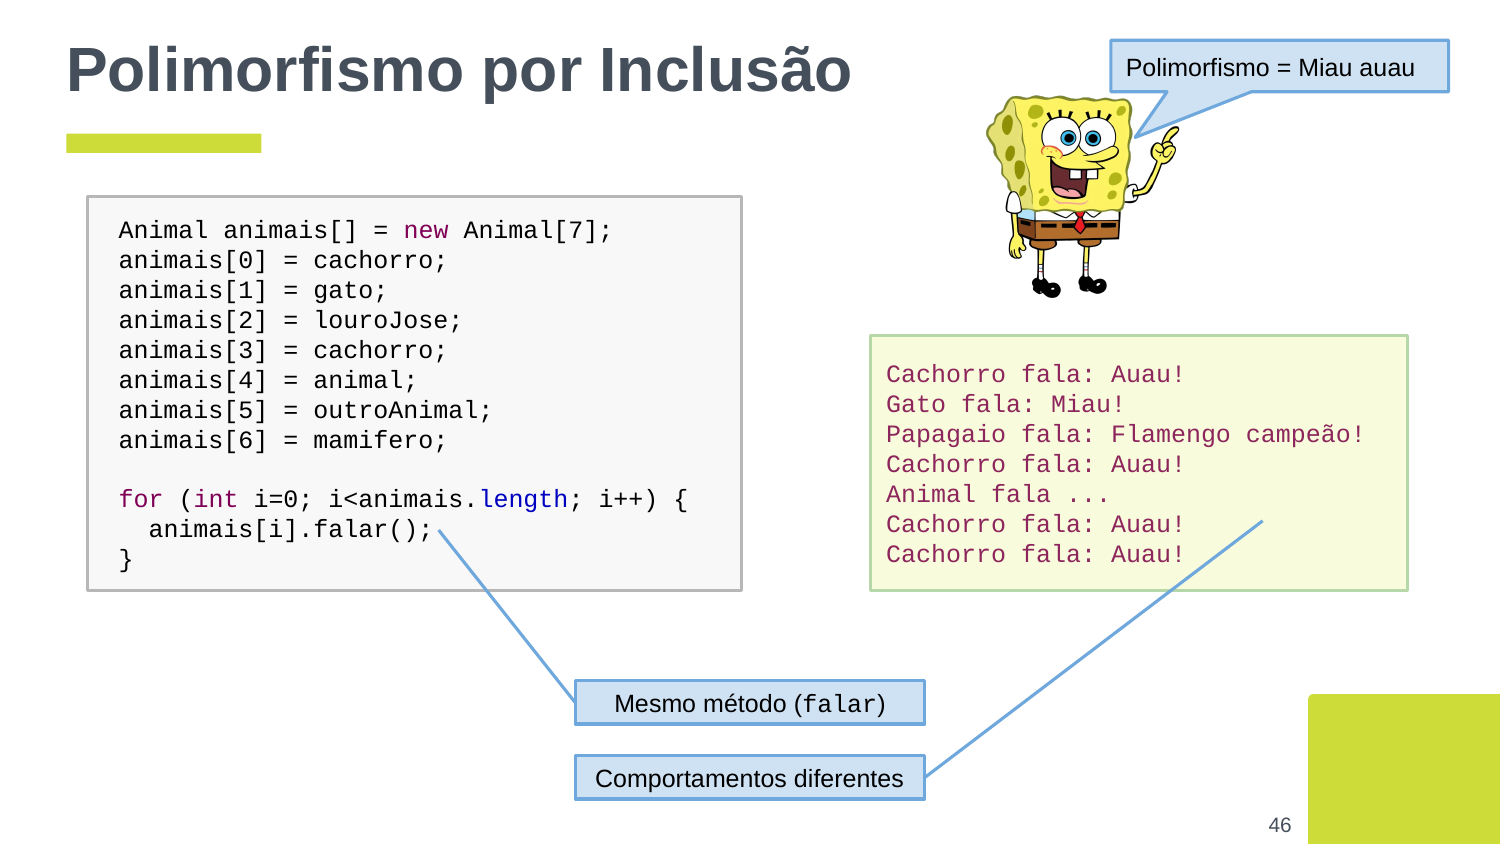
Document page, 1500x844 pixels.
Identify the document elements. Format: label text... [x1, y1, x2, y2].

text_box Cachorro fala: Auau! Gato fala: Miau! Papagaio fala: Flamengo campeão! Cachorro fala: Auau! Animal fala ... Cachorro fala: Auau! Cachorro fala: Auau! [870, 335, 1408, 591]
text_box Animal animais[] = new Animal[7]; animais[0] = cachorro; animais[1] = gato; animais[2] = louroJose; animais[3] = cachorro; animais[4] = animal; animais[5] = outroAnimal; animais[6] = mamifero; for (int i=0; i<animais.length; i++) { animais[i].falar(); } [87, 196, 742, 591]
text_box Mesmo método (falar) [575, 680, 919, 724]
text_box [924, 520, 1263, 778]
text_box Polimorfismo = Miau auau [1110, 40, 1449, 114]
text_box Comportamentos diferentes [575, 755, 925, 799]
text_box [438, 529, 576, 703]
slide_number ‹#› [1216, 791, 1307, 844]
title Polimorfismo por Inclusão [51, 0, 1449, 134]
picture [974, 88, 1192, 305]
